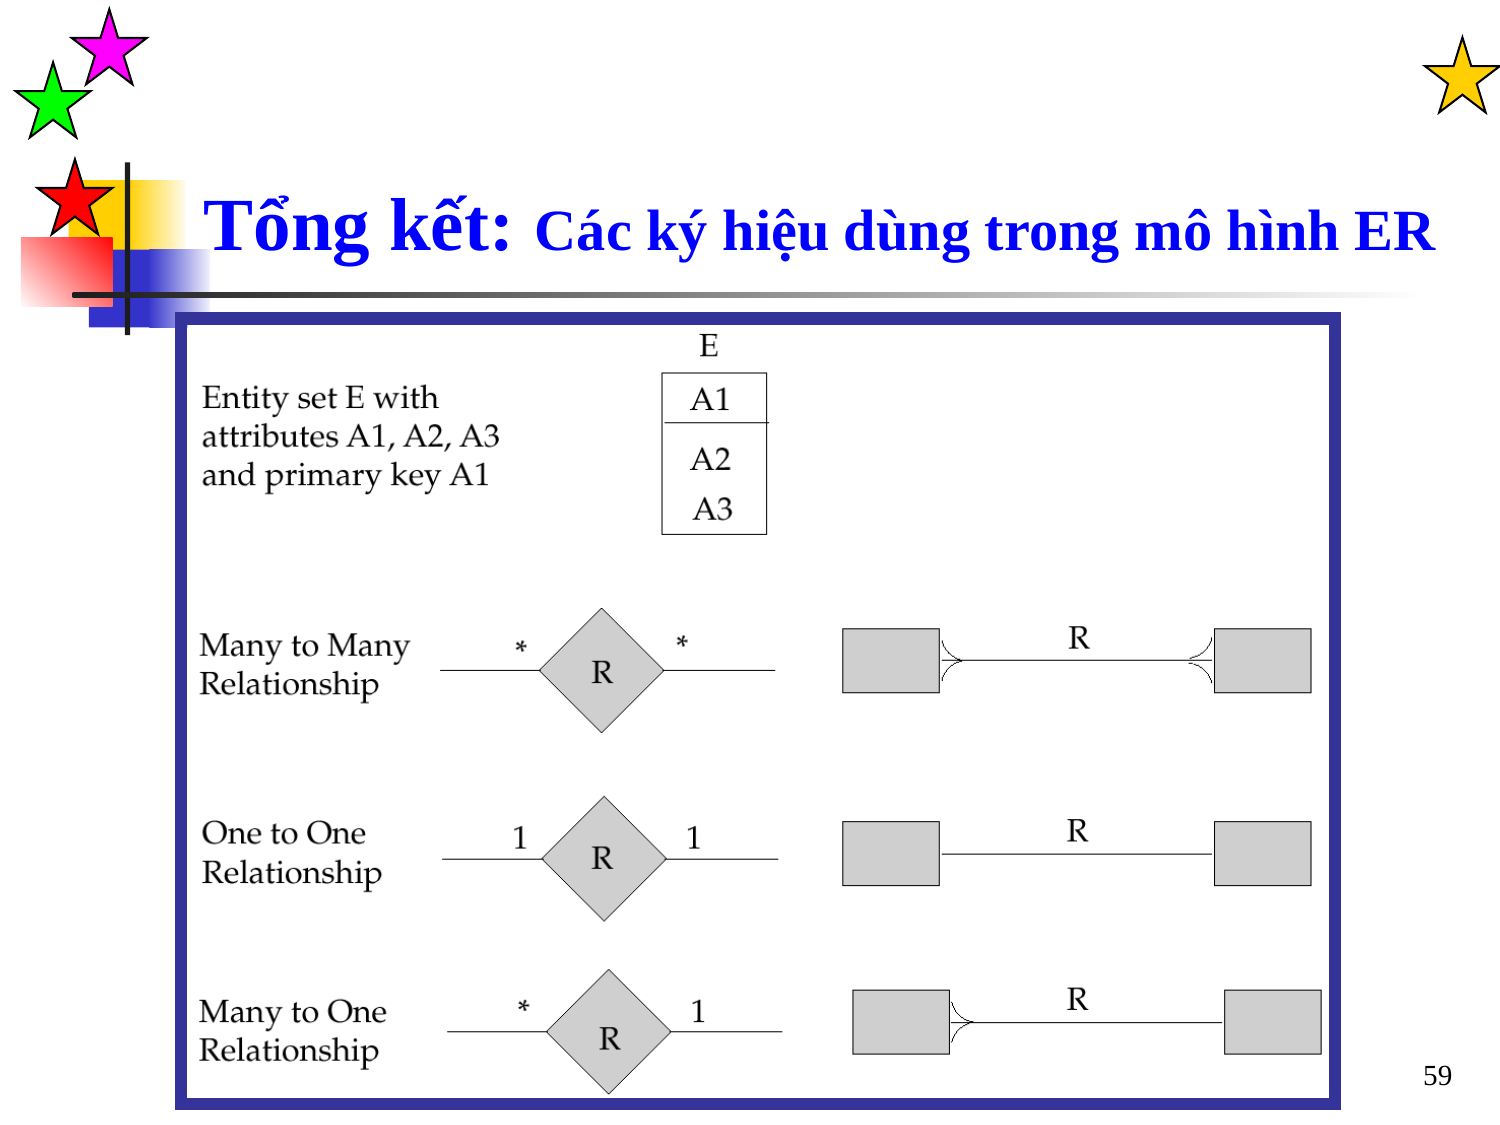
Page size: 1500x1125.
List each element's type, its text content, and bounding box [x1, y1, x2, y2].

title Tổng kết: Các ký hiệu dùng trong mô hình ER [188, 35, 1468, 275]
slide_number 59 [1341, 1024, 1468, 1100]
picture [187, 324, 1330, 1099]
